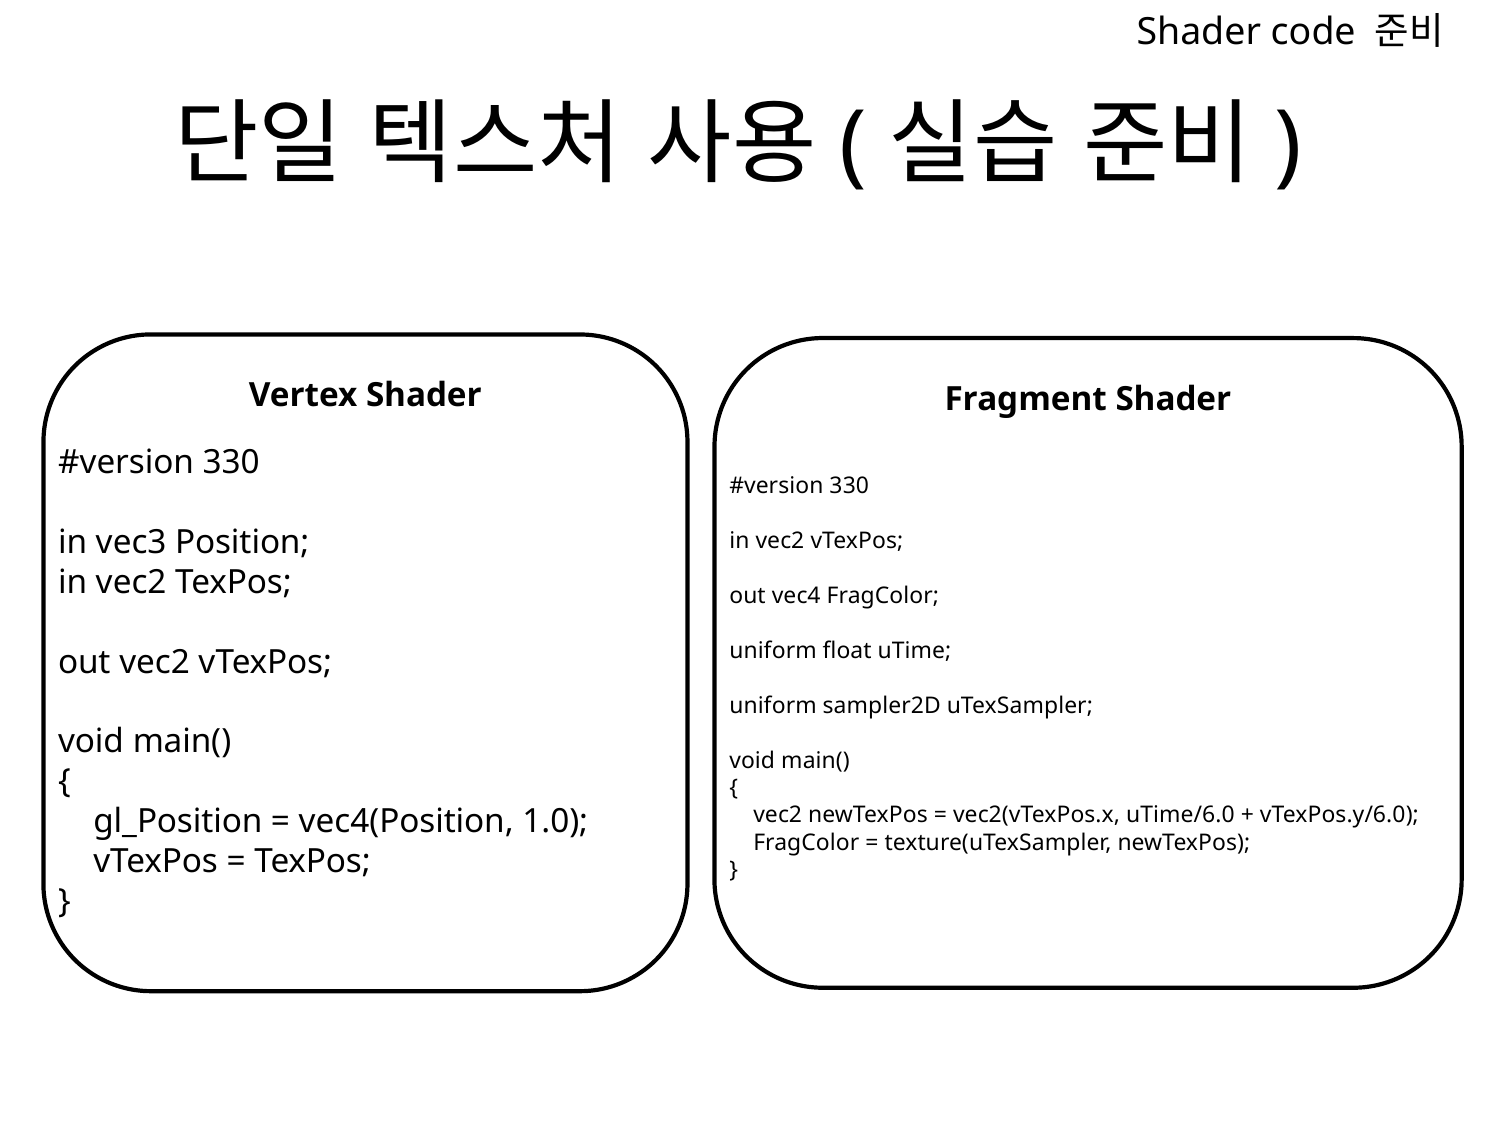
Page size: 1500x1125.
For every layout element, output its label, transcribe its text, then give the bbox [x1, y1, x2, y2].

text_box #version 330 in vec3 Position; in vec2 TexPos; out vec2 vTexPos; void main() { gl_Position = vec4(Position, 1.0); vTexPos = TexPos; } [43, 432, 688, 927]
text_box #version 330 in vec2 vTexPos; out vec4 FragColor; uniform float uTime; uniform sampler2D uTexSampler; void main() { vec2 newTexPos = vec2(vTexPos.x, uTime/6.0 + vTexPos.y/6.0); FragColor = texture(uTexSampler, newTexPos); } [714, 463, 1462, 890]
text_box Vertex Shader [50, 927, 681, 994]
title 단일 텍스처 사용(실습 준비) [75, 45, 1425, 233]
text_box Vertex Shader [41, 332, 690, 903]
text_box Fragment Shader [712, 335, 1464, 990]
text_box Shader code 준비 [1121, 0, 1500, 60]
